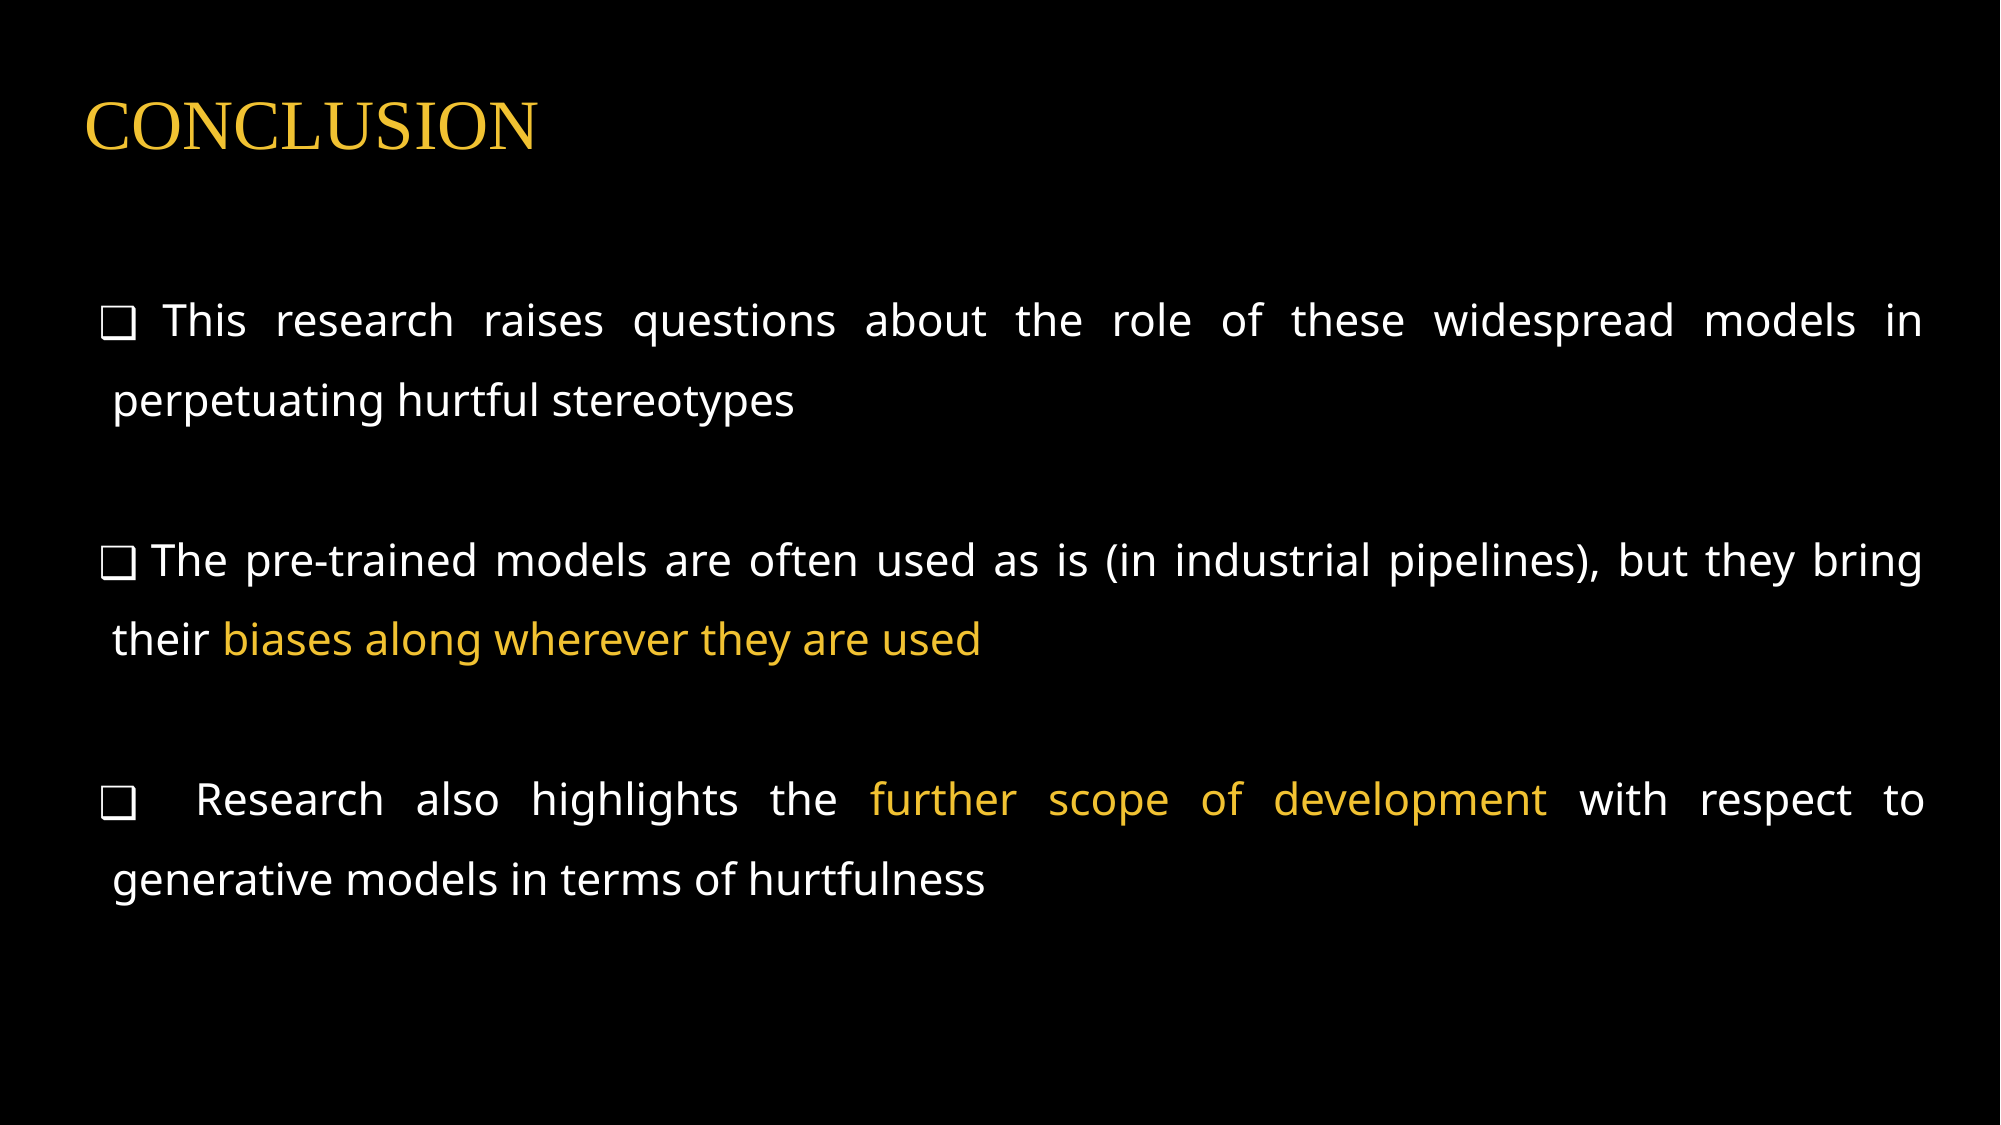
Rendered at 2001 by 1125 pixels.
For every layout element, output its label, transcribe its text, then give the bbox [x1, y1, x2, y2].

title CONCLUSION [69, 0, 2000, 172]
list This research raises questions about the role of these widespread models in perpetuating hurtful stereotypes The pre-trained models are often used as is (in industrial pipelines), but they bring their biases along wherever they are used Research also highlights the further scope of development with respect to generative models in terms of hurtfulness [98, 257, 1927, 918]
